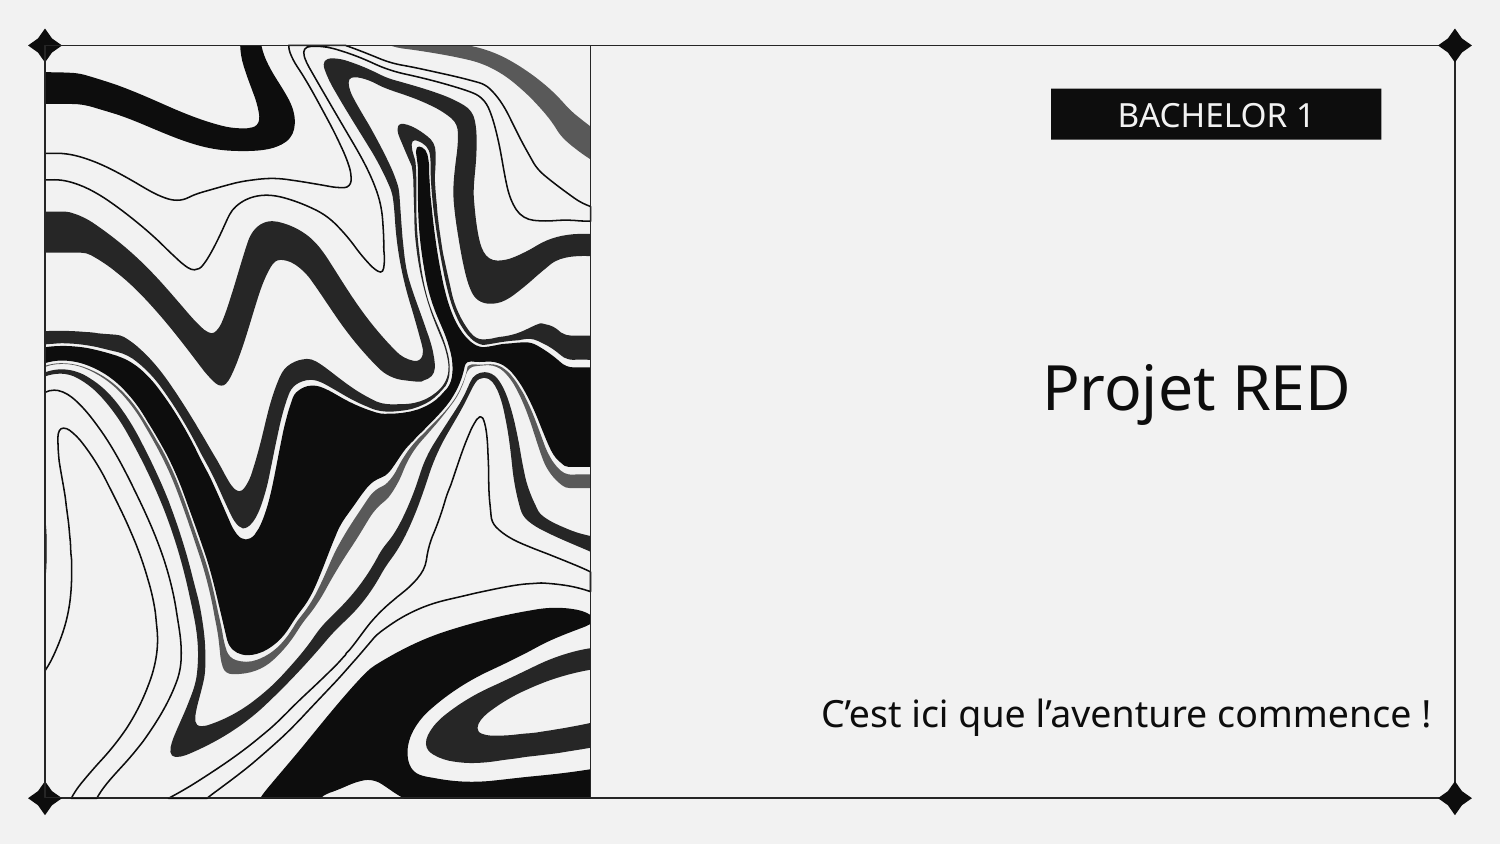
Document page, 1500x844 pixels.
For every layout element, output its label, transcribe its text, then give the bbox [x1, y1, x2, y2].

subtitle C’est ici que l’aventure commence ! [670, 674, 1432, 751]
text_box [27, 28, 63, 816]
title Projet RED [594, 190, 1352, 581]
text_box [44, 45, 591, 799]
title BACHELOR 1 [1051, 88, 1382, 140]
